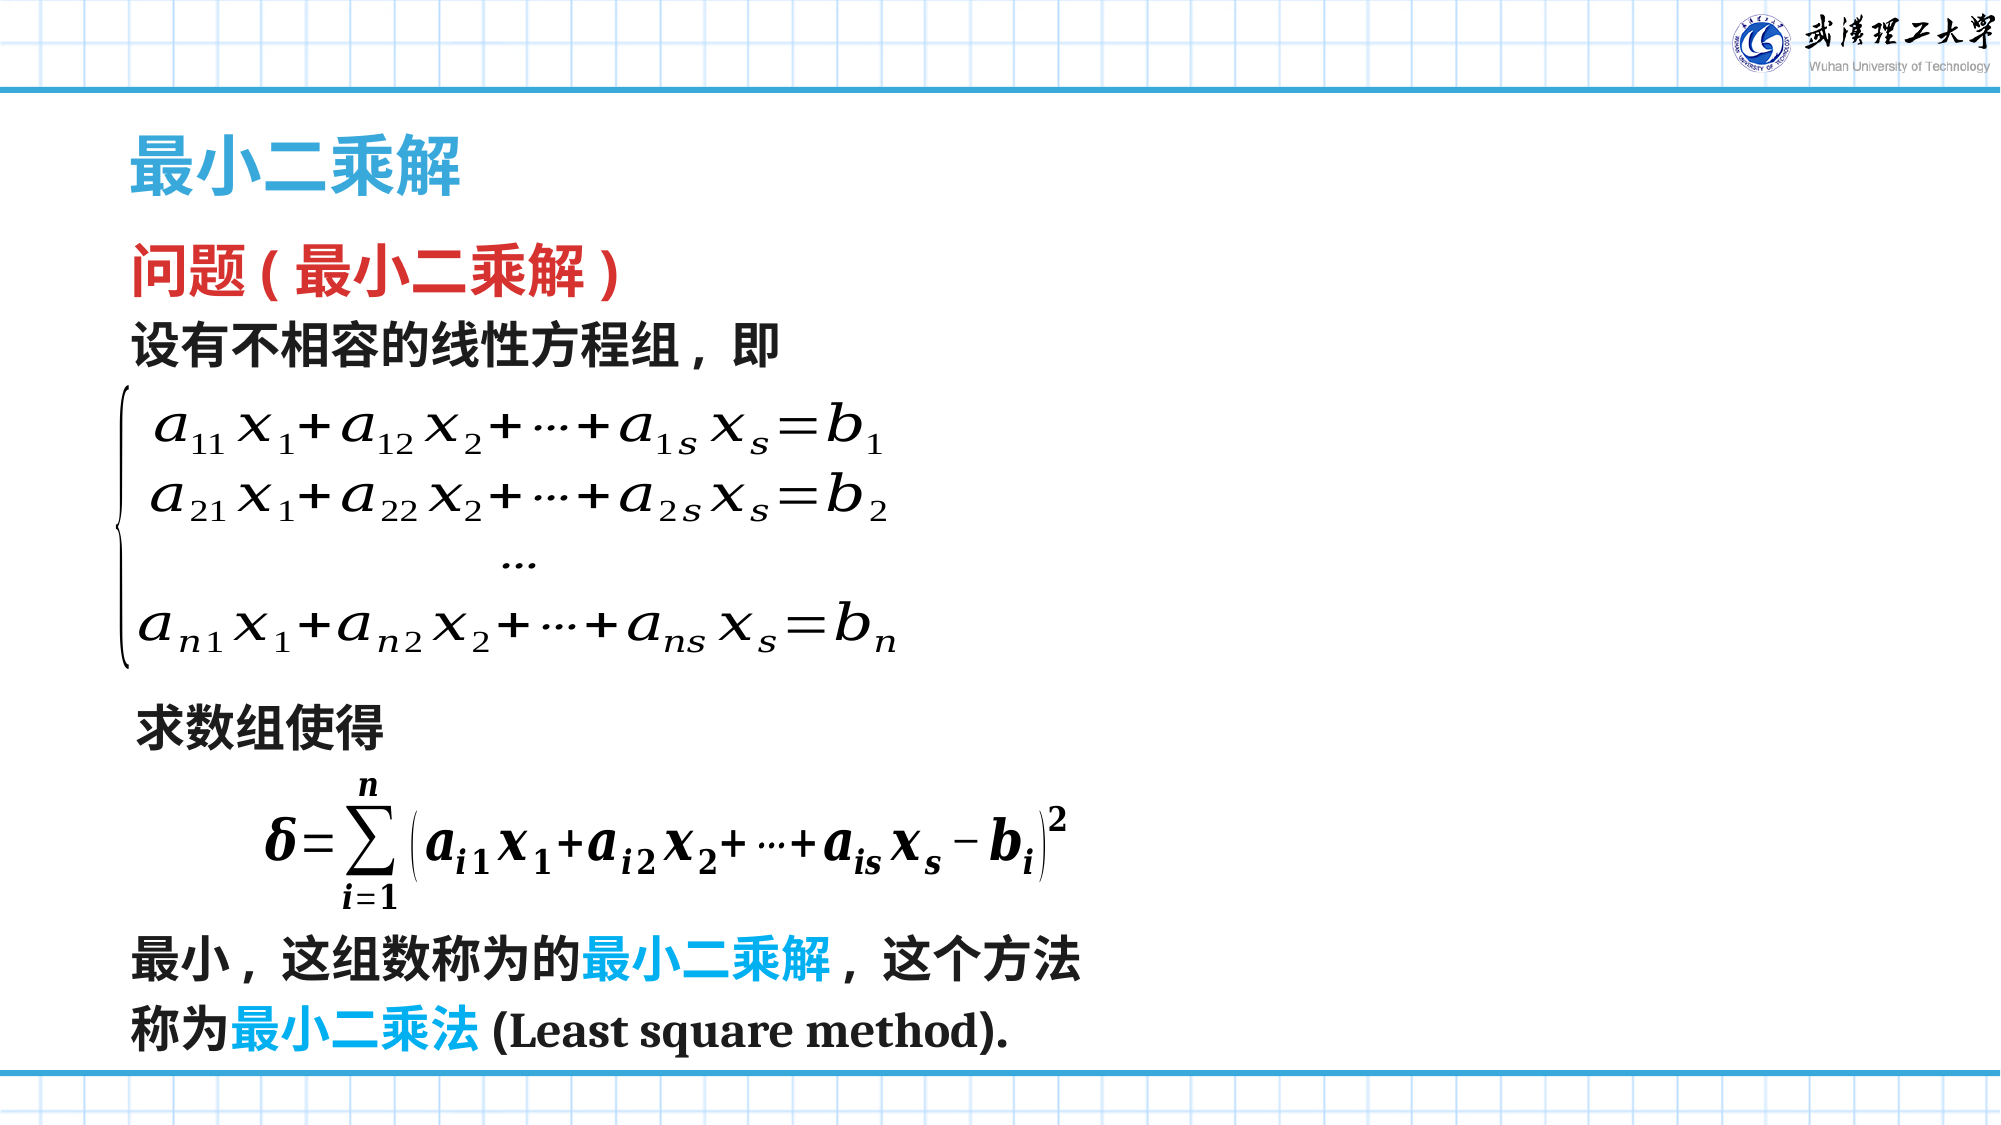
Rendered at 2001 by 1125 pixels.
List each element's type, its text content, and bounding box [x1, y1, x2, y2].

picture [0, 0, 2001, 87]
list 最小二乘解 [114, 94, 1162, 213]
picture [0, 1077, 2001, 1125]
